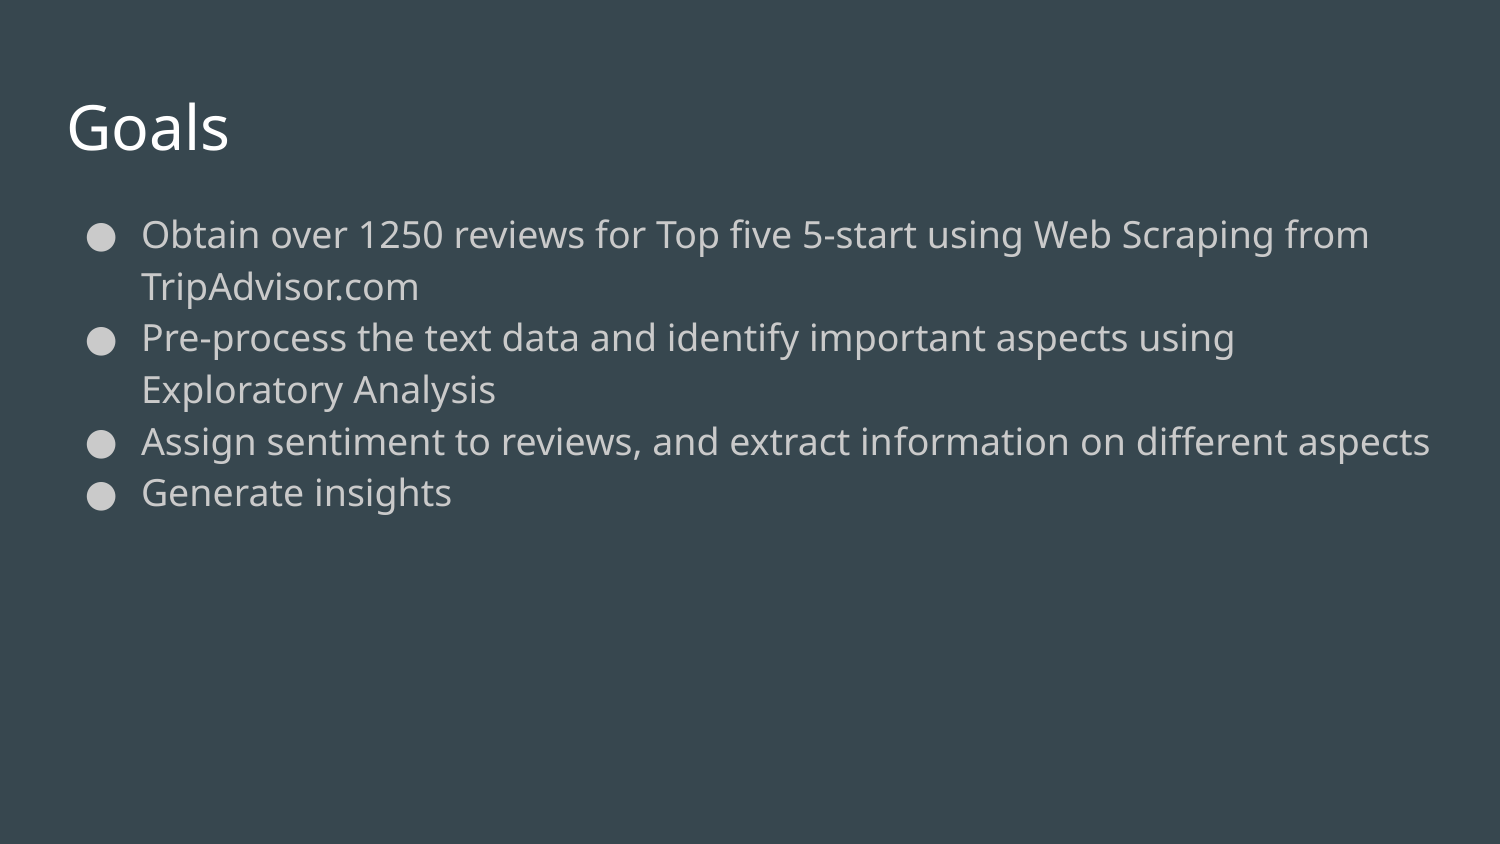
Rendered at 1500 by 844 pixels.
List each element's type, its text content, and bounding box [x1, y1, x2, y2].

list Obtain over 1250 reviews for Top five 5-start using Web Scraping from TripAdvisor.com Pre-process the text data and identify important aspects using Exploratory Analysis Assign sentiment to reviews, and extract information on different aspects Generate insights [51, 189, 1449, 750]
title Goals [51, 72, 1449, 167]
